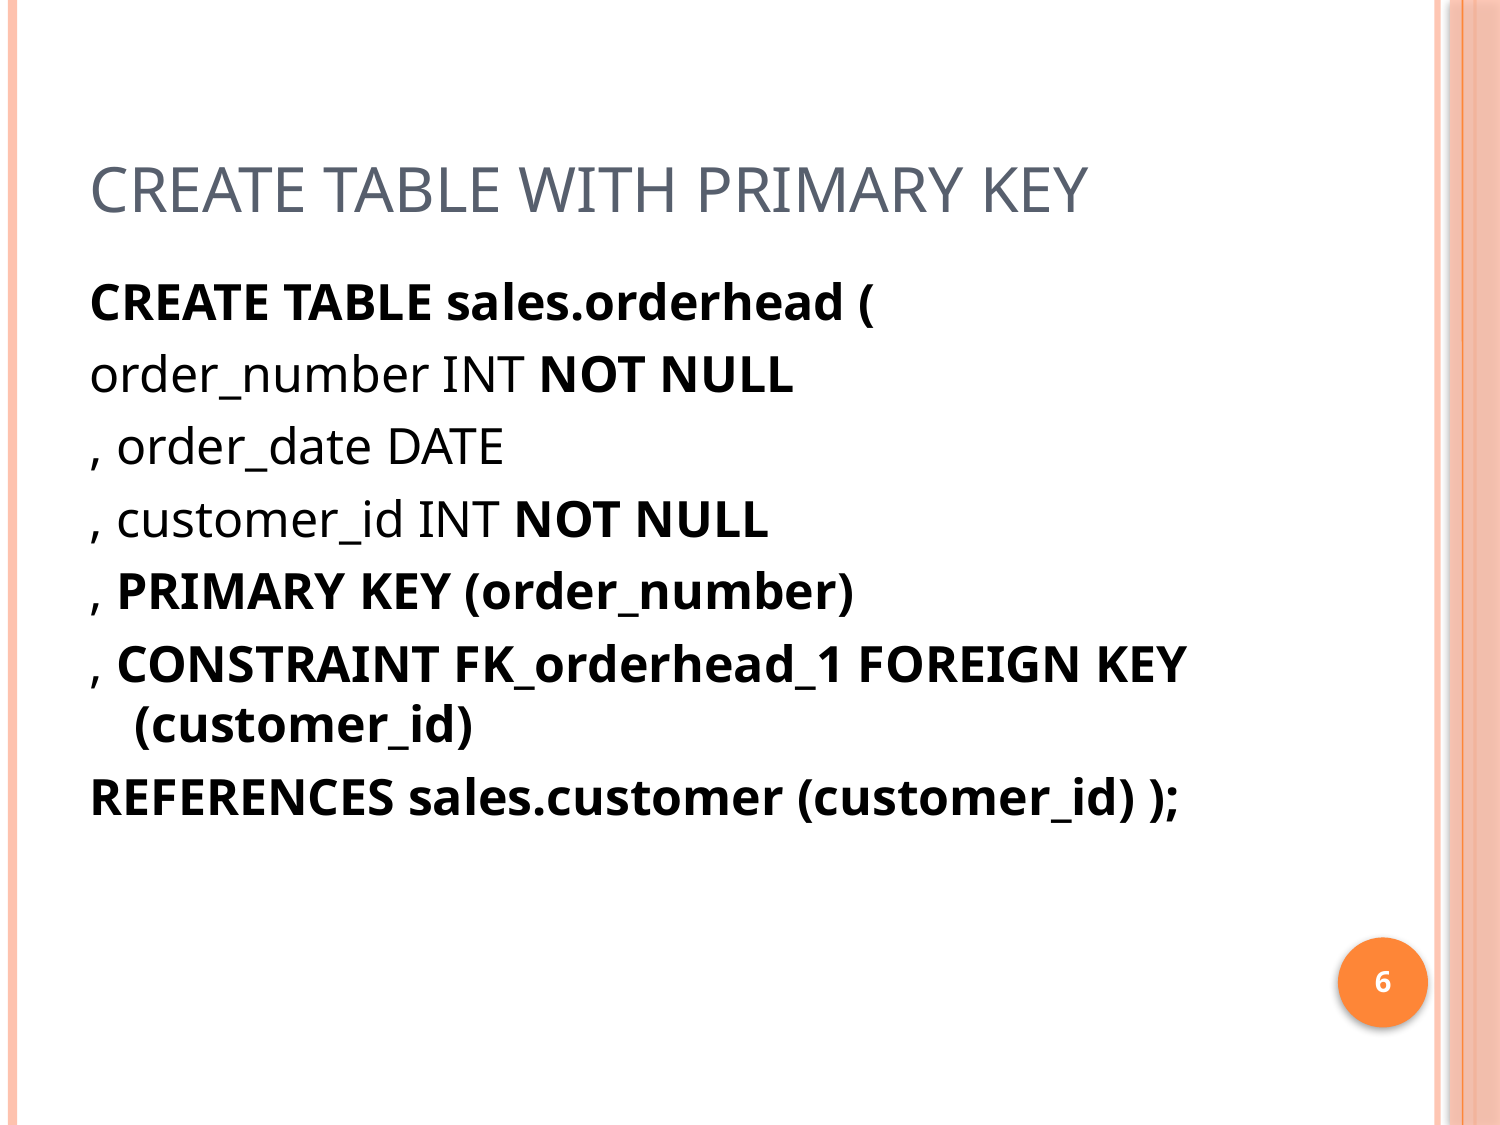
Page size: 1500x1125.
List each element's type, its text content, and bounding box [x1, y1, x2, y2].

slide_number 6 [1333, 940, 1434, 1027]
title Create Table with Primary Key [75, 45, 1300, 233]
list CREATE TABLE sales.orderhead ( order_number INT NOT NULL , order_date DATE , customer_id INT NOT NULL , PRIMARY KEY (order_number) , CONSTRAINT FK_orderhead_1 FOREIGN KEY (customer_id) REFERENCES sales.customer (customer_id) ); [75, 262, 1300, 1062]
